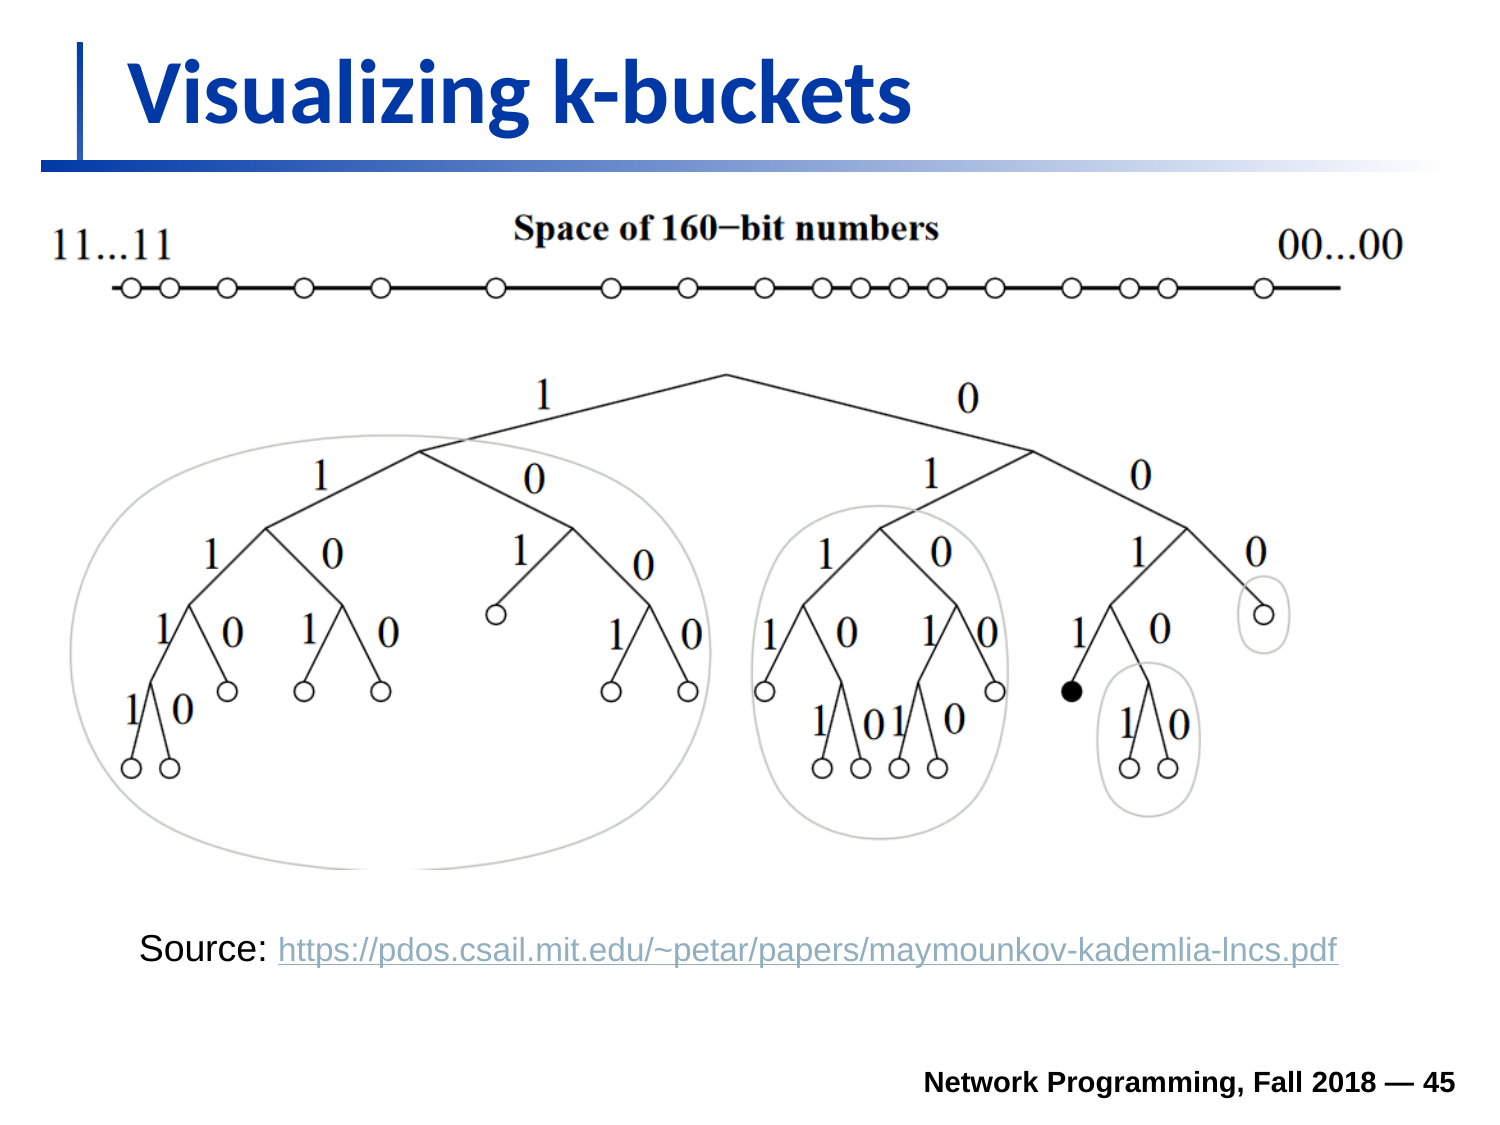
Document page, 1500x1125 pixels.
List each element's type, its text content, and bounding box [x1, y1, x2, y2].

footer Network Programming, Fall 2018 — 45 [277, 1046, 1471, 1106]
picture [1, 172, 1500, 870]
text_box Source: https://pdos.csail.mit.edu/~petar/papers/maymounkov-kademlia-lncs.pdf [123, 916, 1447, 977]
title Visualizing k-buckets [112, 22, 1468, 149]
